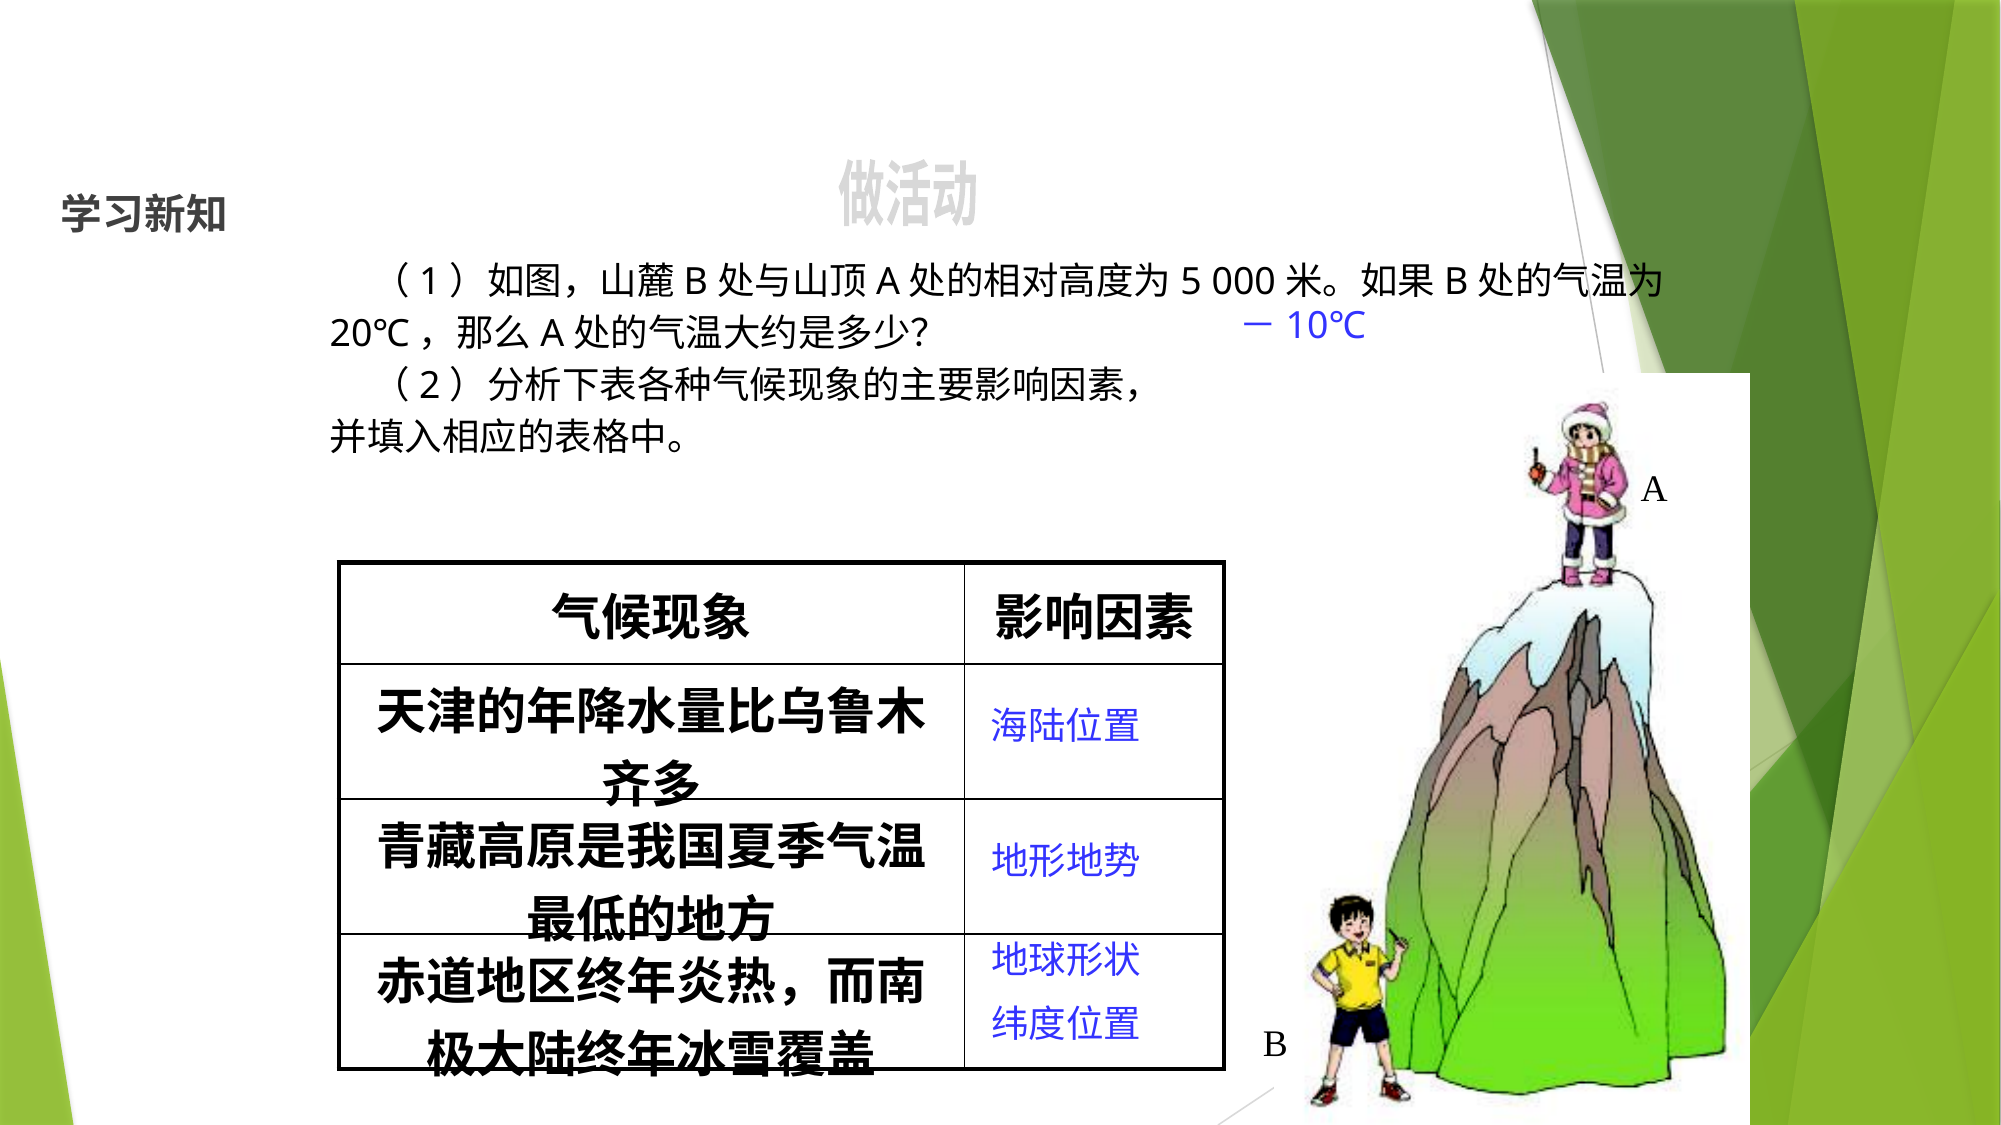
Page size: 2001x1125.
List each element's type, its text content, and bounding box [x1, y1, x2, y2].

table_cell 青藏高原是我国夏季气温最低的地方 [341, 800, 964, 933]
table_header 气候现象 [341, 565, 964, 663]
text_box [1247, 372, 1751, 1125]
table_cell [965, 935, 1222, 1067]
text_box 地球形状 纬度位置 [976, 928, 1213, 1053]
table_cell 赤道地区终年炎热，而南极大陆终年冰雪覆盖 [341, 935, 964, 1067]
table_cell [965, 800, 1222, 933]
table_cell 天津的年降水量比乌鲁木齐多 [341, 665, 964, 798]
table_header 影响因素 [965, 565, 1222, 663]
text_box －10℃ [1224, 293, 1414, 353]
table_cell [965, 665, 1222, 798]
text_box 地形地势 [976, 829, 1213, 890]
text_box 学习新知 [46, 180, 243, 246]
text_box 海陆位置 [976, 694, 1213, 754]
text_box （1）如图，山麓B处与山顶A处的相对高度为5 000米。如果B处的气温为20℃，那么A处的气温大约是多少？ （2）分析下表各种气候现象的主要影响因素， 并填入相应的表格中。 [314, 243, 1709, 466]
